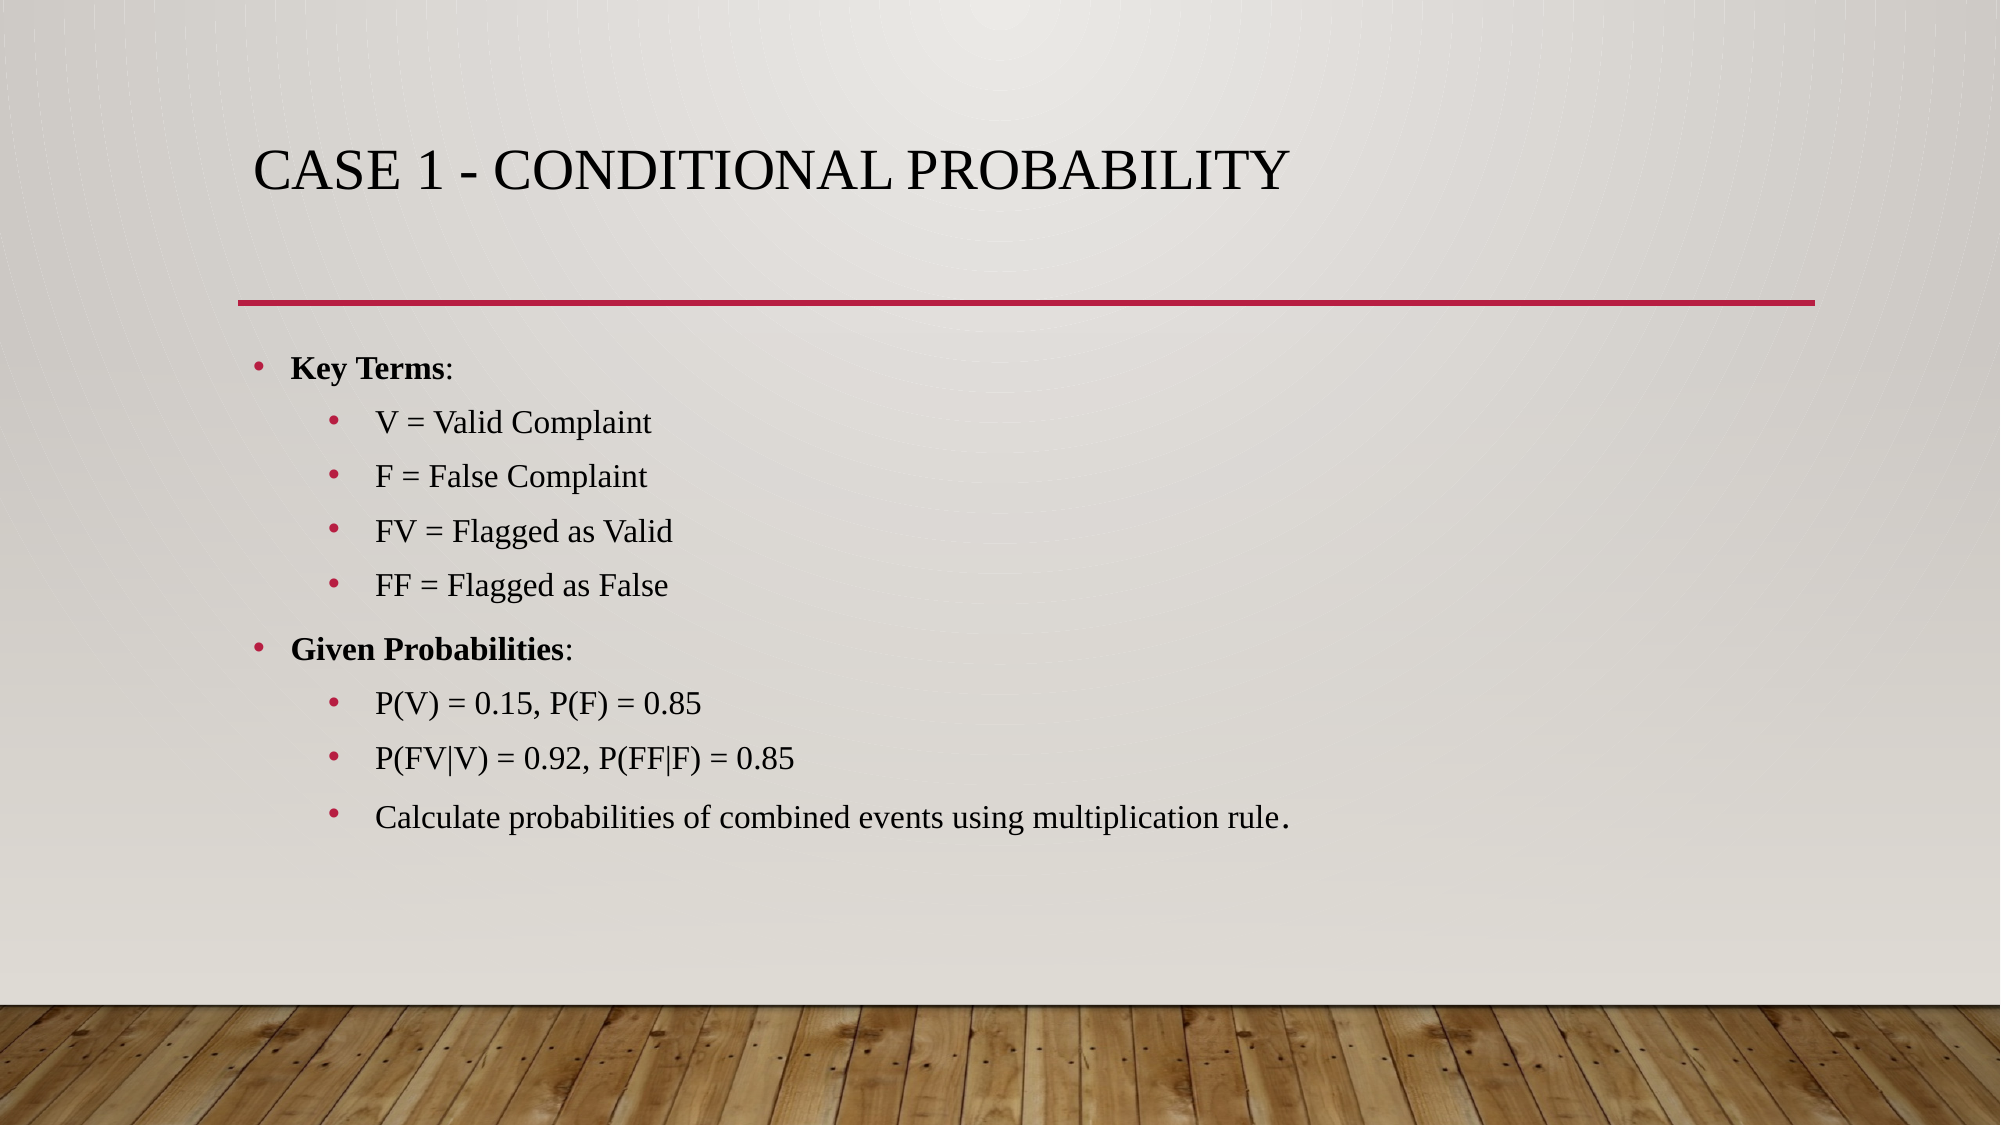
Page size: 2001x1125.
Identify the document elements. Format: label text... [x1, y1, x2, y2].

picture [0, 1005, 2000, 1125]
list Key Terms: V = Valid Complaint F = False Complaint FV = Flagged as Valid FF = Flagged as False Given Probabilities: P(V) = 0.15, P(F) = 0.85 P(FV|V) = 0.92, P(FF|F) = 0.85 Calculate probabilities of combined events using multiplication rule. [238, 330, 1814, 897]
title Case 1 - Conditional Probability [238, 131, 1814, 305]
